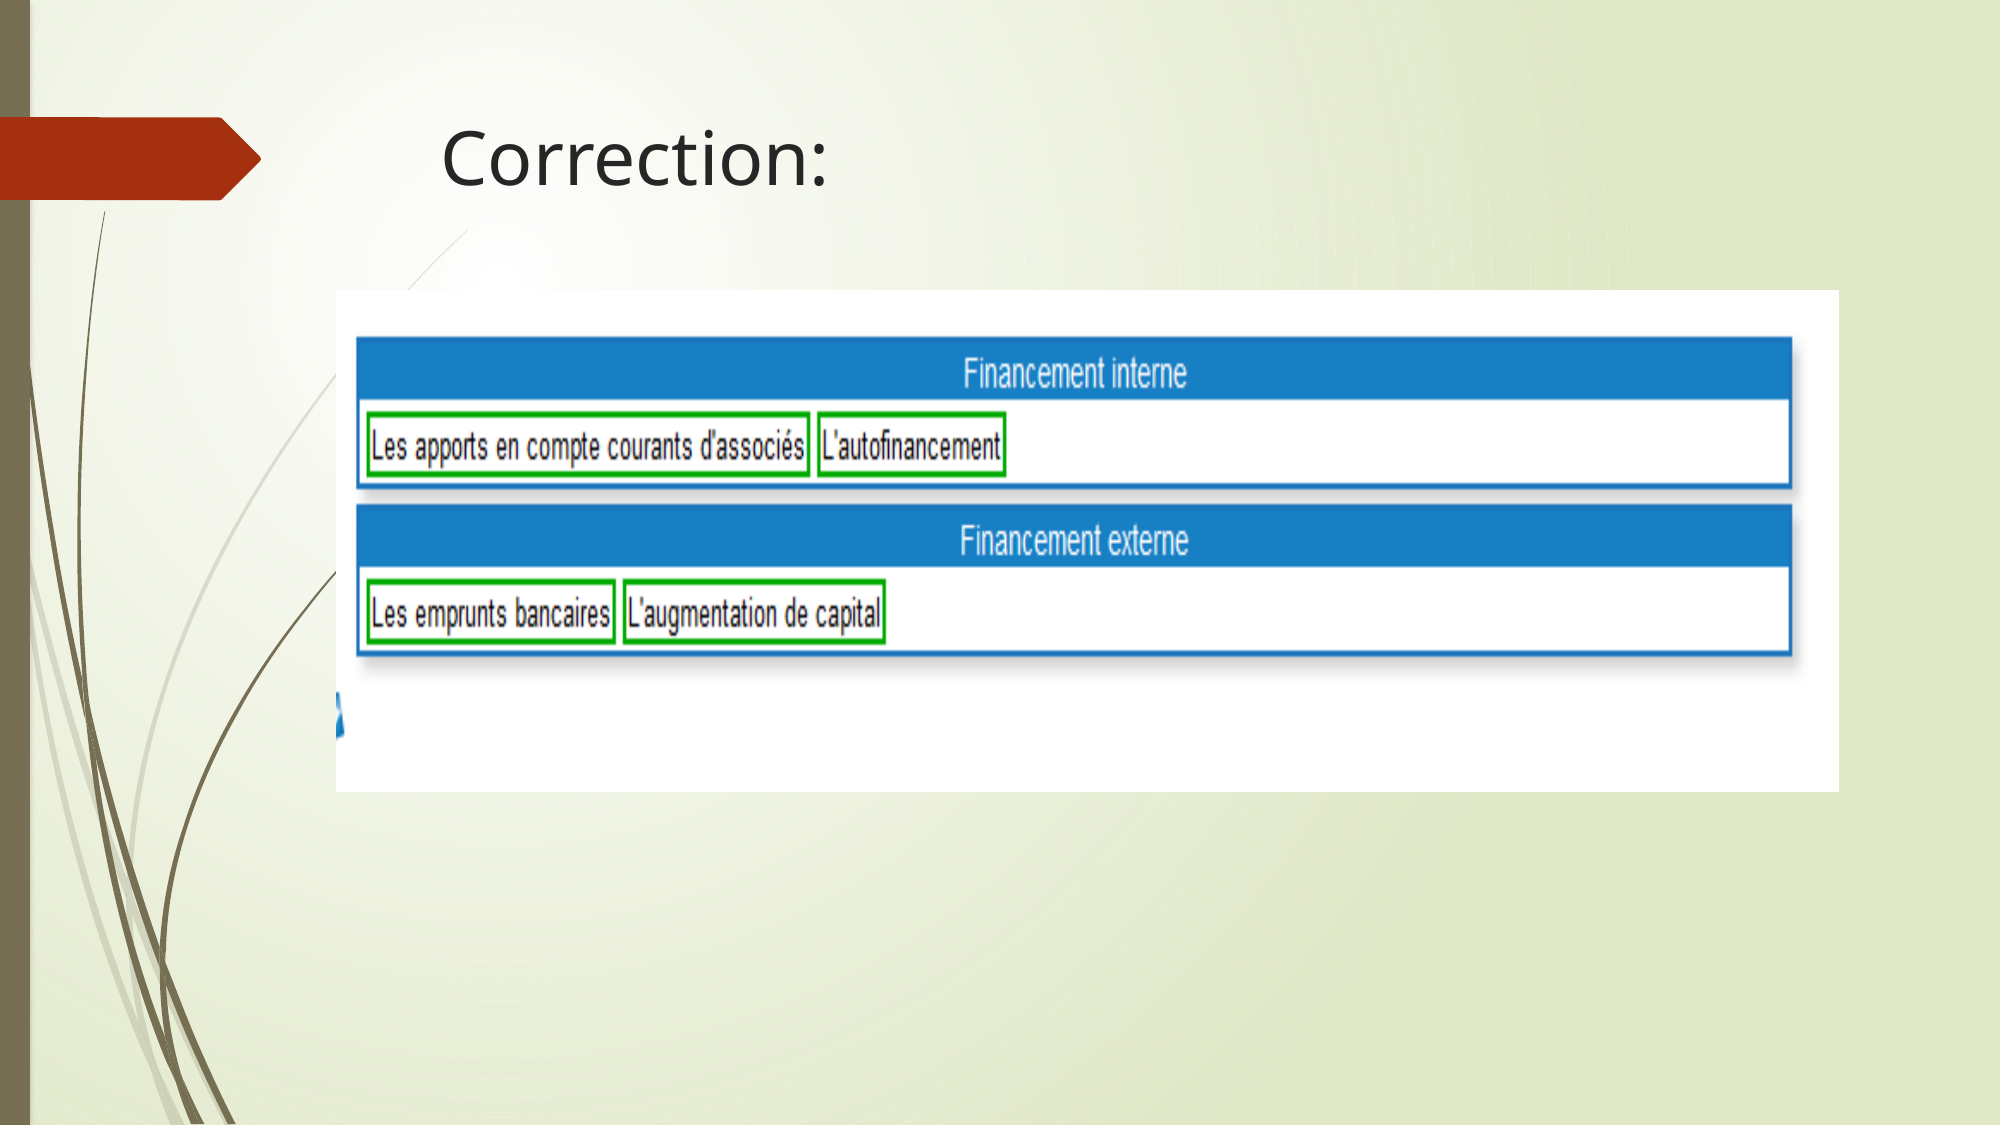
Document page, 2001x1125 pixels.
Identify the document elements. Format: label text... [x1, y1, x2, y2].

title Correction: [425, 102, 1888, 313]
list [336, 290, 1840, 792]
